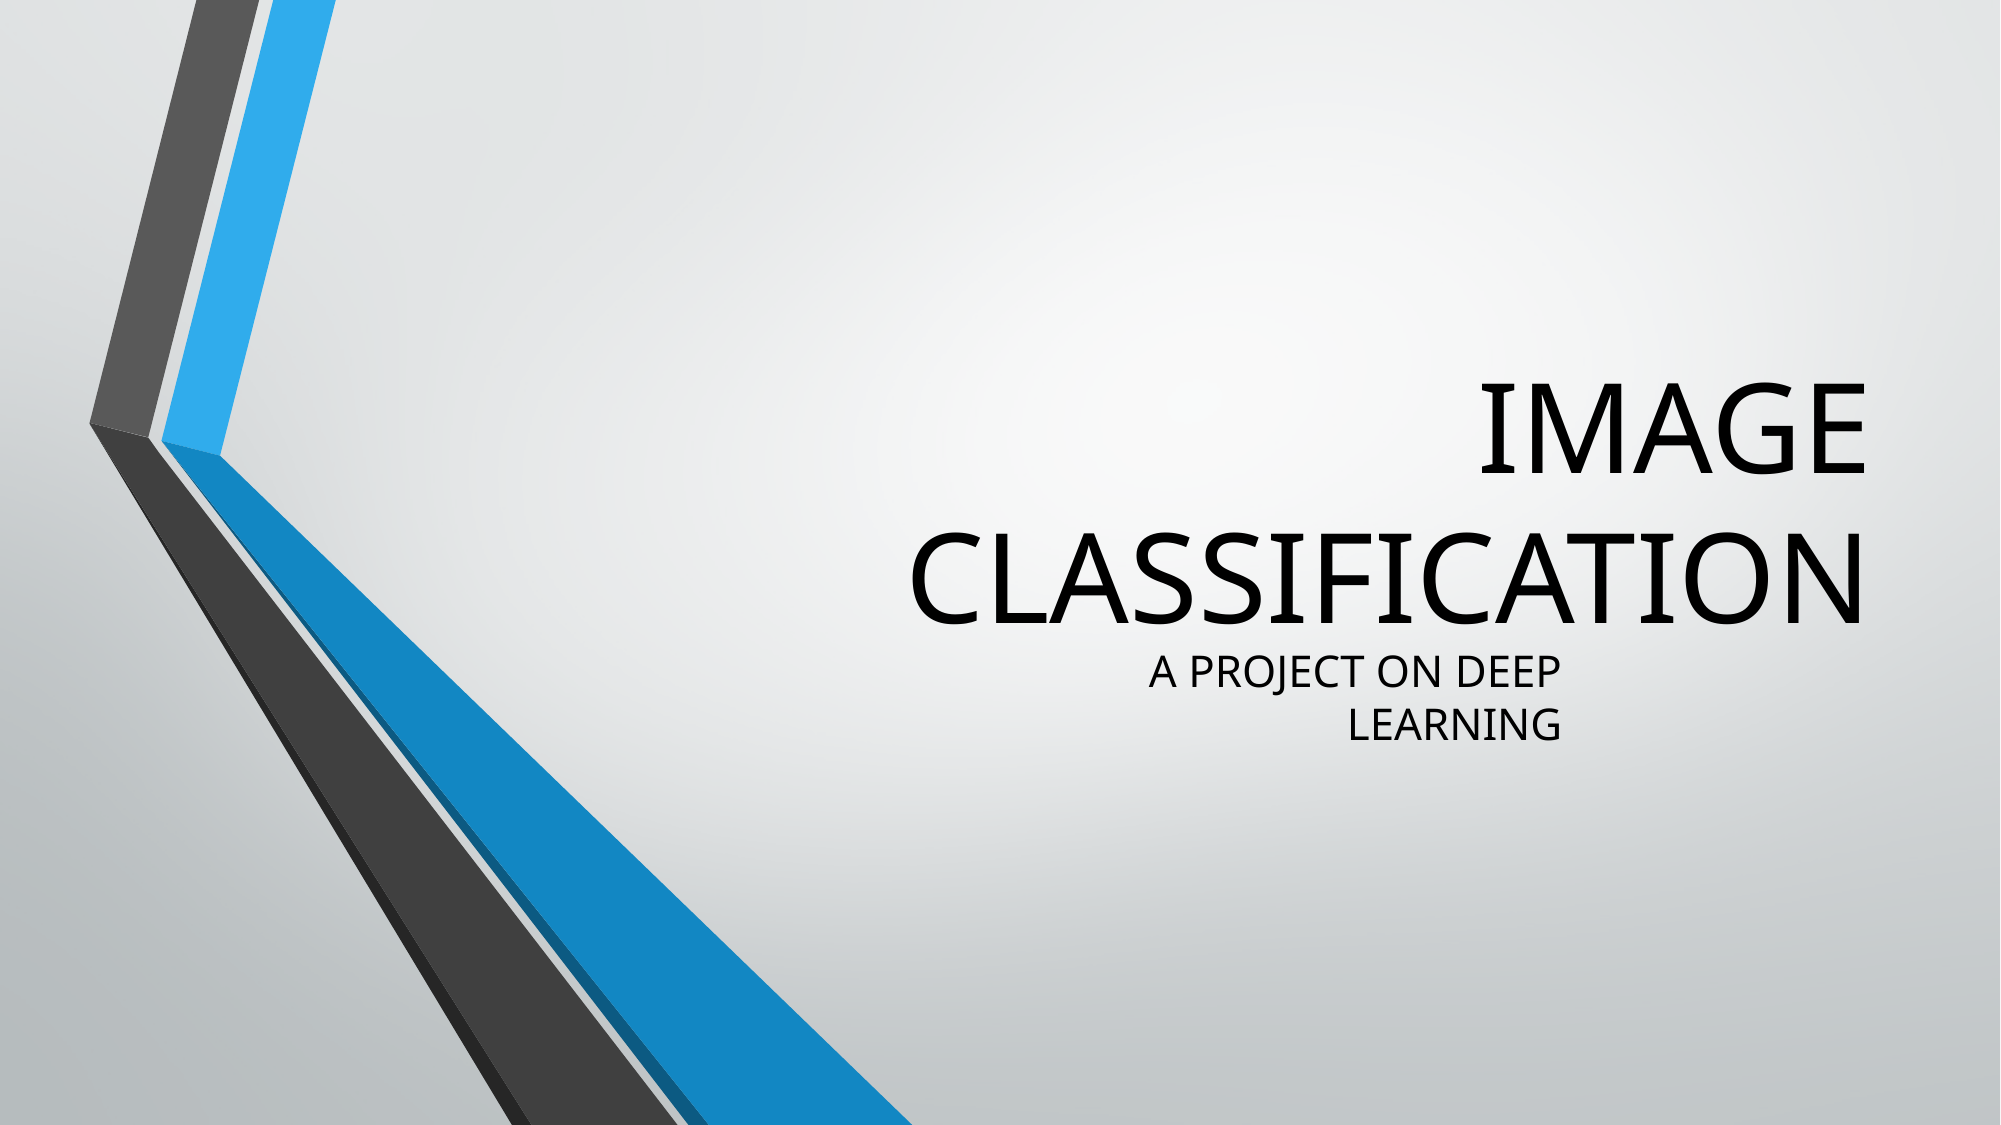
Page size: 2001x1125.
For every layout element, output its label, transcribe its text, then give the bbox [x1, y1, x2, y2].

subtitle A PROJECT ON DEEP LEARNING [936, 636, 1578, 775]
title IMAGE CLASSIFICATION [480, 226, 1887, 656]
